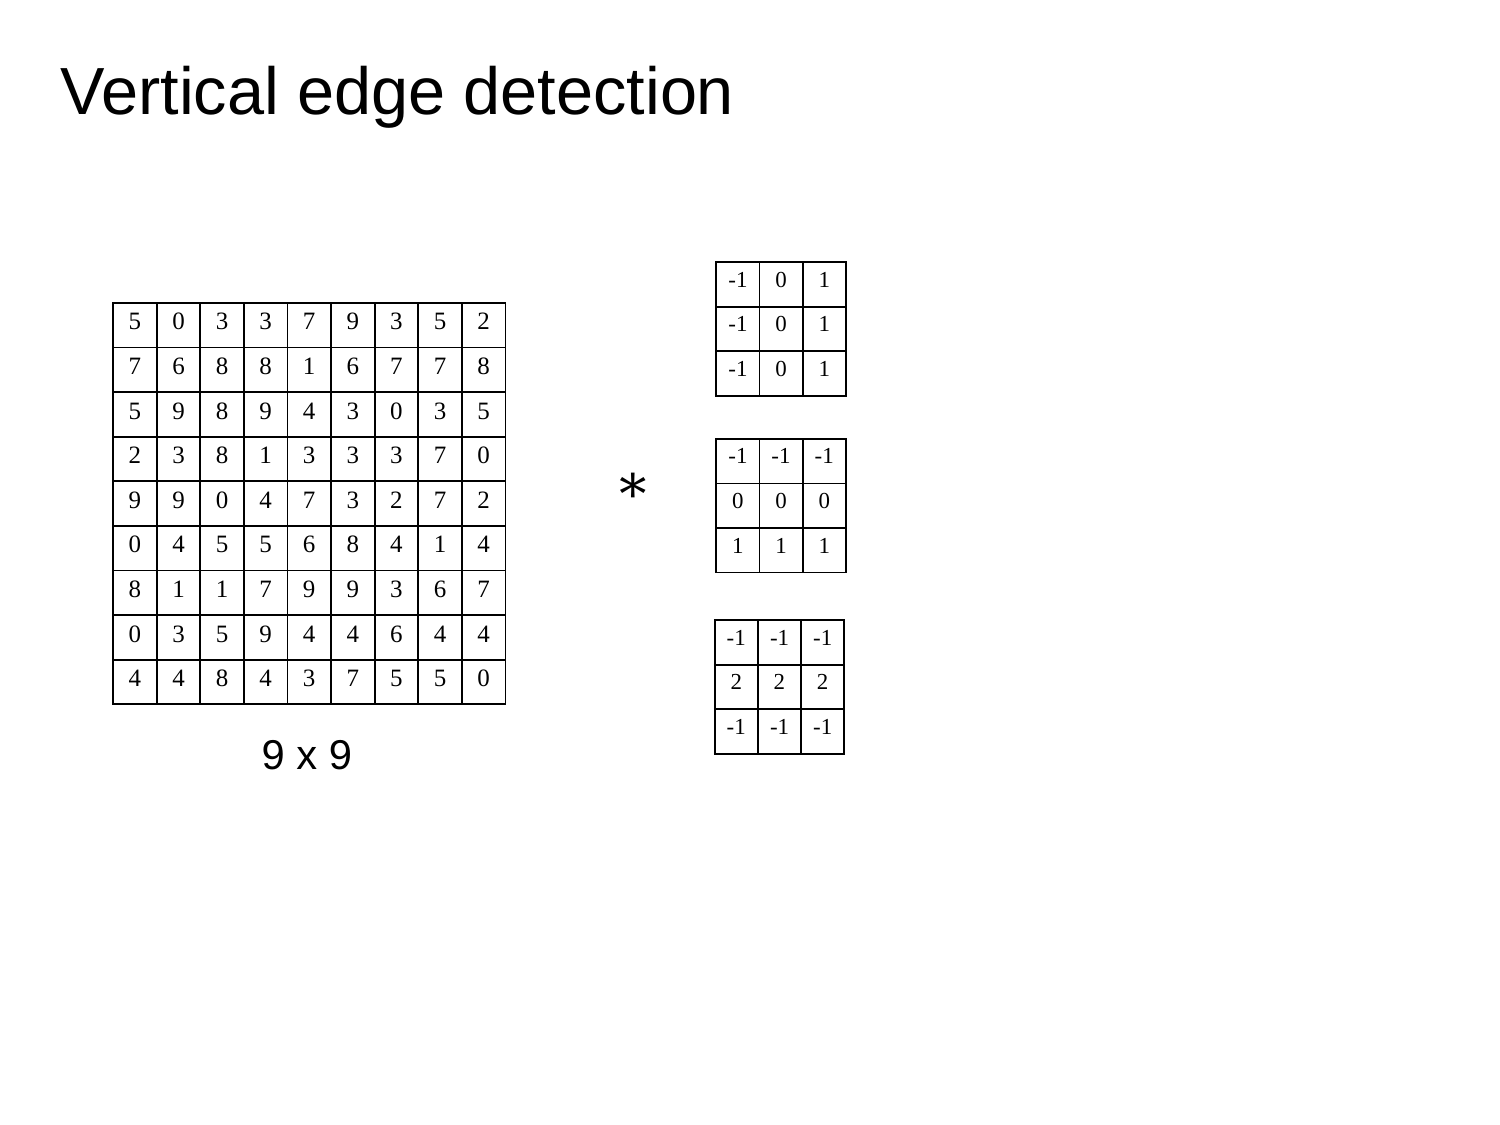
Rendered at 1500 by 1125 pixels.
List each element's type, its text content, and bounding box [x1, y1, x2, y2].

table_header 1 [804, 263, 845, 306]
table_cell 3 [419, 393, 461, 436]
table_cell 7 [114, 348, 156, 391]
table_cell 3 [288, 438, 330, 480]
table_cell 0 [376, 393, 417, 436]
table_cell 4 [288, 616, 330, 659]
table_cell 5 [201, 616, 243, 659]
table_cell 9 [114, 482, 156, 525]
table_cell 9 [288, 571, 330, 614]
table_cell 4 [376, 527, 417, 570]
table_cell 7 [376, 348, 417, 391]
table_cell 0 [804, 484, 845, 527]
table_cell 2 [716, 666, 757, 708]
table_header 3 [245, 304, 287, 347]
table_cell 0 [463, 661, 505, 703]
table_cell 3 [158, 616, 199, 659]
table_cell 5 [463, 393, 505, 436]
table_cell 8 [201, 661, 243, 703]
table_cell 6 [419, 571, 461, 614]
table_cell 7 [419, 438, 461, 480]
table_cell 8 [463, 348, 505, 391]
table_cell 0 [114, 616, 156, 659]
table_cell 1 [804, 529, 845, 572]
text_box 9 x 9 [246, 720, 368, 786]
table_cell 5 [114, 393, 156, 436]
table_cell 8 [201, 393, 243, 436]
table_cell 7 [288, 482, 330, 525]
table_cell 8 [201, 348, 243, 391]
table_cell 4 [463, 616, 505, 659]
table_header 5 [114, 304, 156, 347]
table_cell 2 [759, 666, 800, 708]
table_cell 0 [760, 484, 802, 527]
table_header 3 [201, 304, 243, 347]
table_cell -1 [802, 710, 843, 753]
table_cell 8 [332, 527, 374, 570]
table_header 3 [376, 304, 417, 347]
table_cell 3 [288, 661, 330, 703]
table_cell 4 [332, 616, 374, 659]
table_header 0 [760, 263, 802, 306]
table_header 7 [288, 304, 330, 347]
table_header -1 [717, 440, 759, 483]
table_cell 1 [760, 529, 802, 572]
table_cell 3 [332, 393, 374, 436]
table_cell 4 [245, 482, 287, 525]
table_cell 4 [419, 616, 461, 659]
table_cell 6 [288, 527, 330, 570]
table_cell 1 [288, 348, 330, 391]
table_cell 0 [201, 482, 243, 525]
table_cell 4 [114, 661, 156, 703]
table_cell 7 [419, 482, 461, 525]
text_box Vertical edge detection [45, 41, 781, 134]
table_cell 0 [760, 352, 802, 395]
table_cell 4 [158, 661, 199, 703]
table_header 9 [332, 304, 374, 347]
table_cell 7 [332, 661, 374, 703]
table_cell 2 [376, 482, 417, 525]
table_cell 2 [802, 666, 843, 708]
table_header -1 [802, 621, 843, 664]
table_cell 9 [332, 571, 374, 614]
table_cell 5 [201, 527, 243, 570]
table_cell 0 [463, 438, 505, 480]
table_header -1 [717, 263, 759, 306]
table_cell 4 [245, 661, 287, 703]
table_cell 0 [114, 527, 156, 570]
table_cell 9 [245, 616, 287, 659]
table_cell 1 [804, 308, 845, 350]
table_header -1 [759, 621, 800, 664]
table_cell 4 [158, 527, 199, 570]
table_cell 5 [245, 527, 287, 570]
table_cell 6 [376, 616, 417, 659]
table_cell 5 [376, 661, 417, 703]
table_header 5 [419, 304, 461, 347]
table_header 2 [463, 304, 505, 347]
table_cell 9 [158, 393, 199, 436]
table_cell 9 [245, 393, 287, 436]
table_cell 3 [158, 438, 199, 480]
table_cell 0 [760, 308, 802, 350]
table_cell 8 [114, 571, 156, 614]
table_cell 7 [245, 571, 287, 614]
table_cell 2 [114, 438, 156, 480]
table_cell 8 [245, 348, 287, 391]
table_cell 3 [332, 438, 374, 480]
table_cell 7 [463, 571, 505, 614]
table_cell 1 [419, 527, 461, 570]
table_cell 6 [332, 348, 374, 391]
table_cell 4 [288, 393, 330, 436]
table_cell -1 [717, 352, 759, 395]
table_header -1 [716, 621, 757, 664]
table_cell 5 [419, 661, 461, 703]
table_cell 1 [245, 438, 287, 480]
table_cell 3 [376, 438, 417, 480]
table_cell 1 [717, 529, 759, 572]
table_cell -1 [716, 710, 757, 753]
table_cell 1 [804, 352, 845, 395]
table_cell -1 [717, 308, 759, 350]
table_cell 6 [158, 348, 199, 391]
table_cell 1 [201, 571, 243, 614]
table_cell 0 [717, 484, 759, 527]
table_header -1 [760, 440, 802, 483]
table_cell 7 [419, 348, 461, 391]
table_cell 1 [158, 571, 199, 614]
table_cell 4 [463, 527, 505, 570]
table_cell 9 [158, 482, 199, 525]
table_cell 3 [332, 482, 374, 525]
table_header -1 [804, 440, 845, 483]
table_header 0 [158, 304, 199, 347]
table_cell 8 [201, 438, 243, 480]
table_cell 3 [376, 571, 417, 614]
table_cell 2 [463, 482, 505, 525]
table_cell -1 [759, 710, 800, 753]
